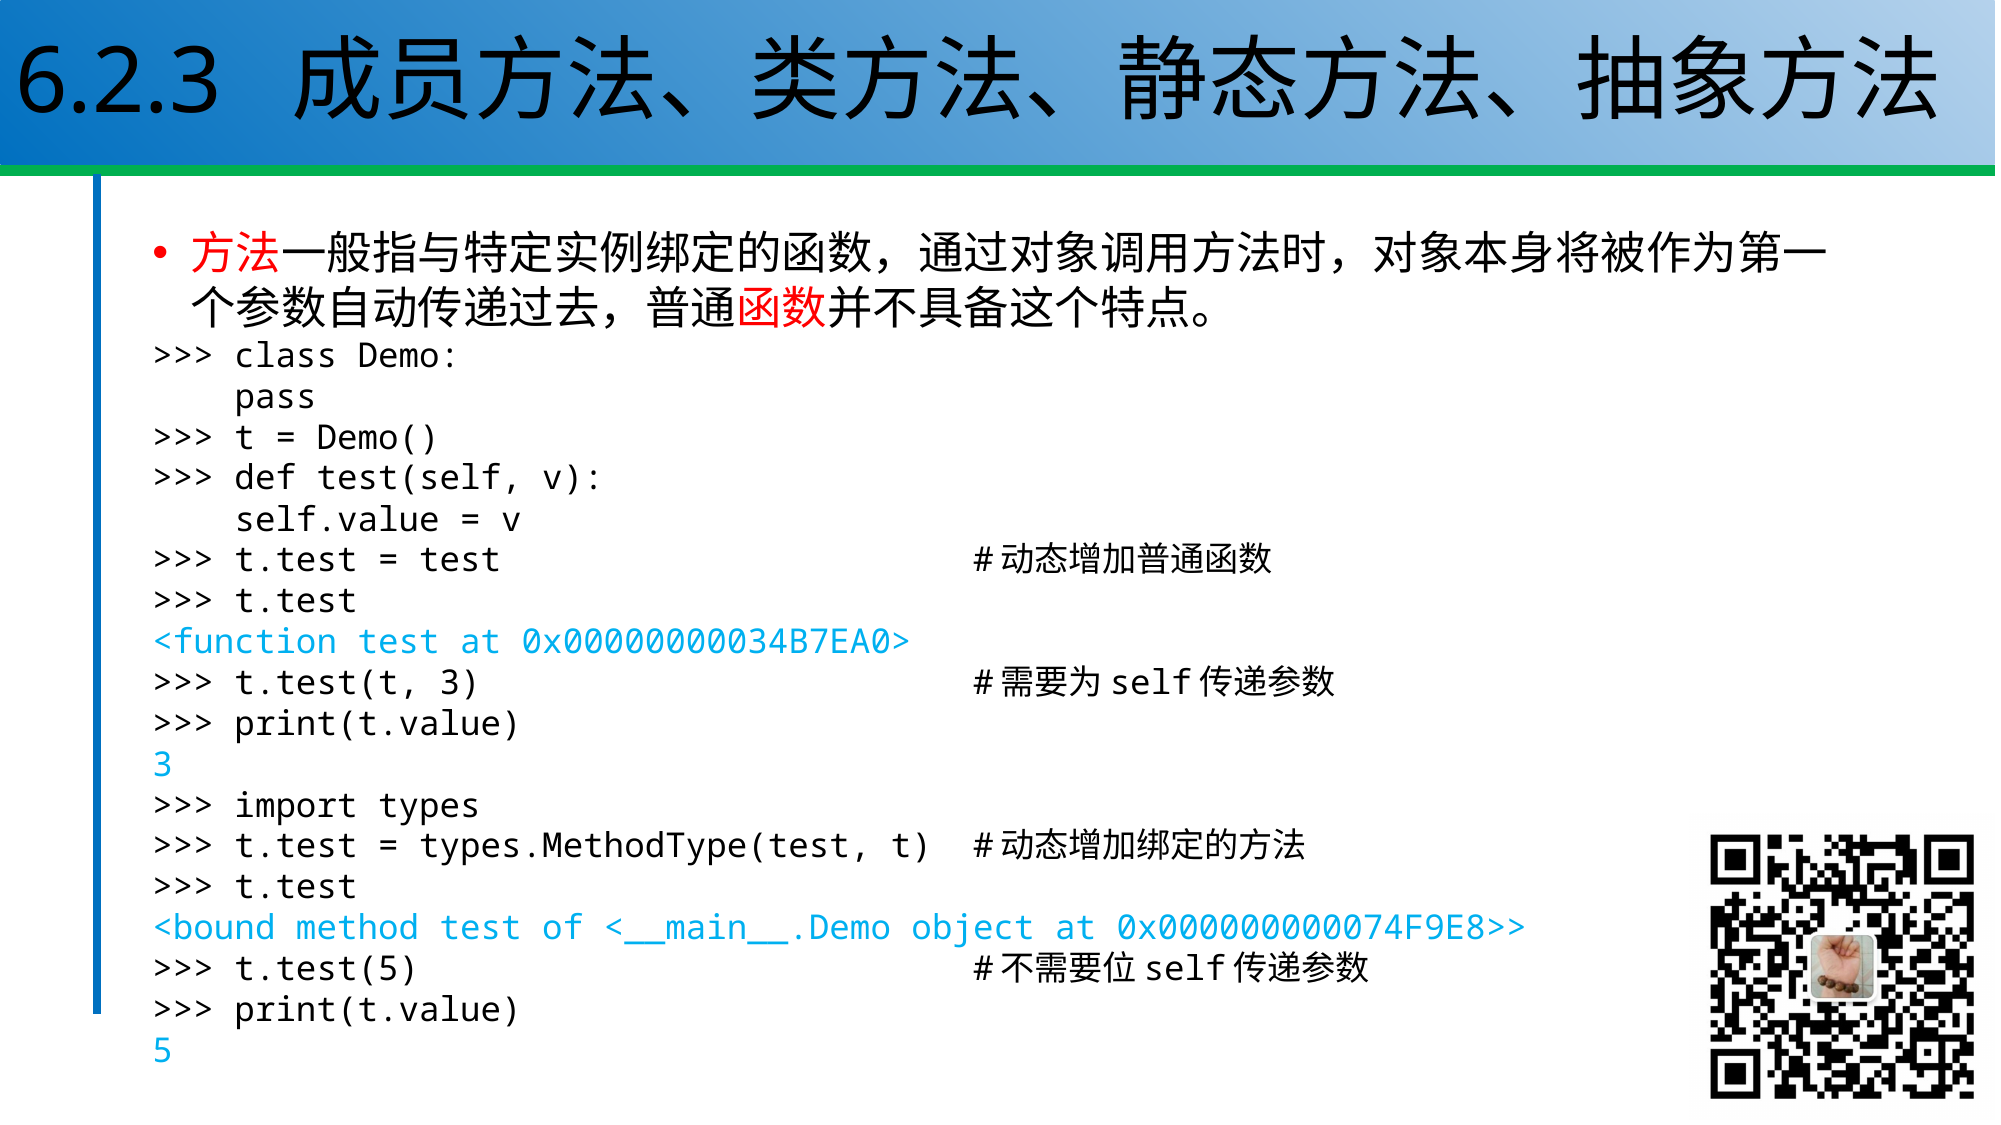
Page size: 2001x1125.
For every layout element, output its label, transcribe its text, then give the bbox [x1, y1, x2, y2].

slide_number [1412, 1042, 1863, 1103]
picture [1689, 813, 1995, 1120]
title 6.2.3 成员方法、类方法、静态方法、抽象方法 [0, 0, 1995, 165]
list 方法一般指与特定实例绑定的函数，通过对象调用方法时，对象本身将被作为第一个参数自动传递过去，普通函数并不具备这个特点。 >>> class Demo: pass >>> t = Demo() >>> def test(self, v): self.value = v >>> t.test = test #动态增加普通函数 >>> t.test <function test at 0x00000000034B7EA0> >>> t.test(t, 3) #需要为self传递参数 >>> print(t.value) 3 >>> import types >>> t.test = types.MethodType(test, t) #动态增加绑定的方法 >>> t.test <bound method test of <__main__.Demo object at 0x000000000074F9E8>> >>> t.test(5) #不需要位self传递参数 >>> print(t.value) 5 [137, 216, 1863, 1082]
